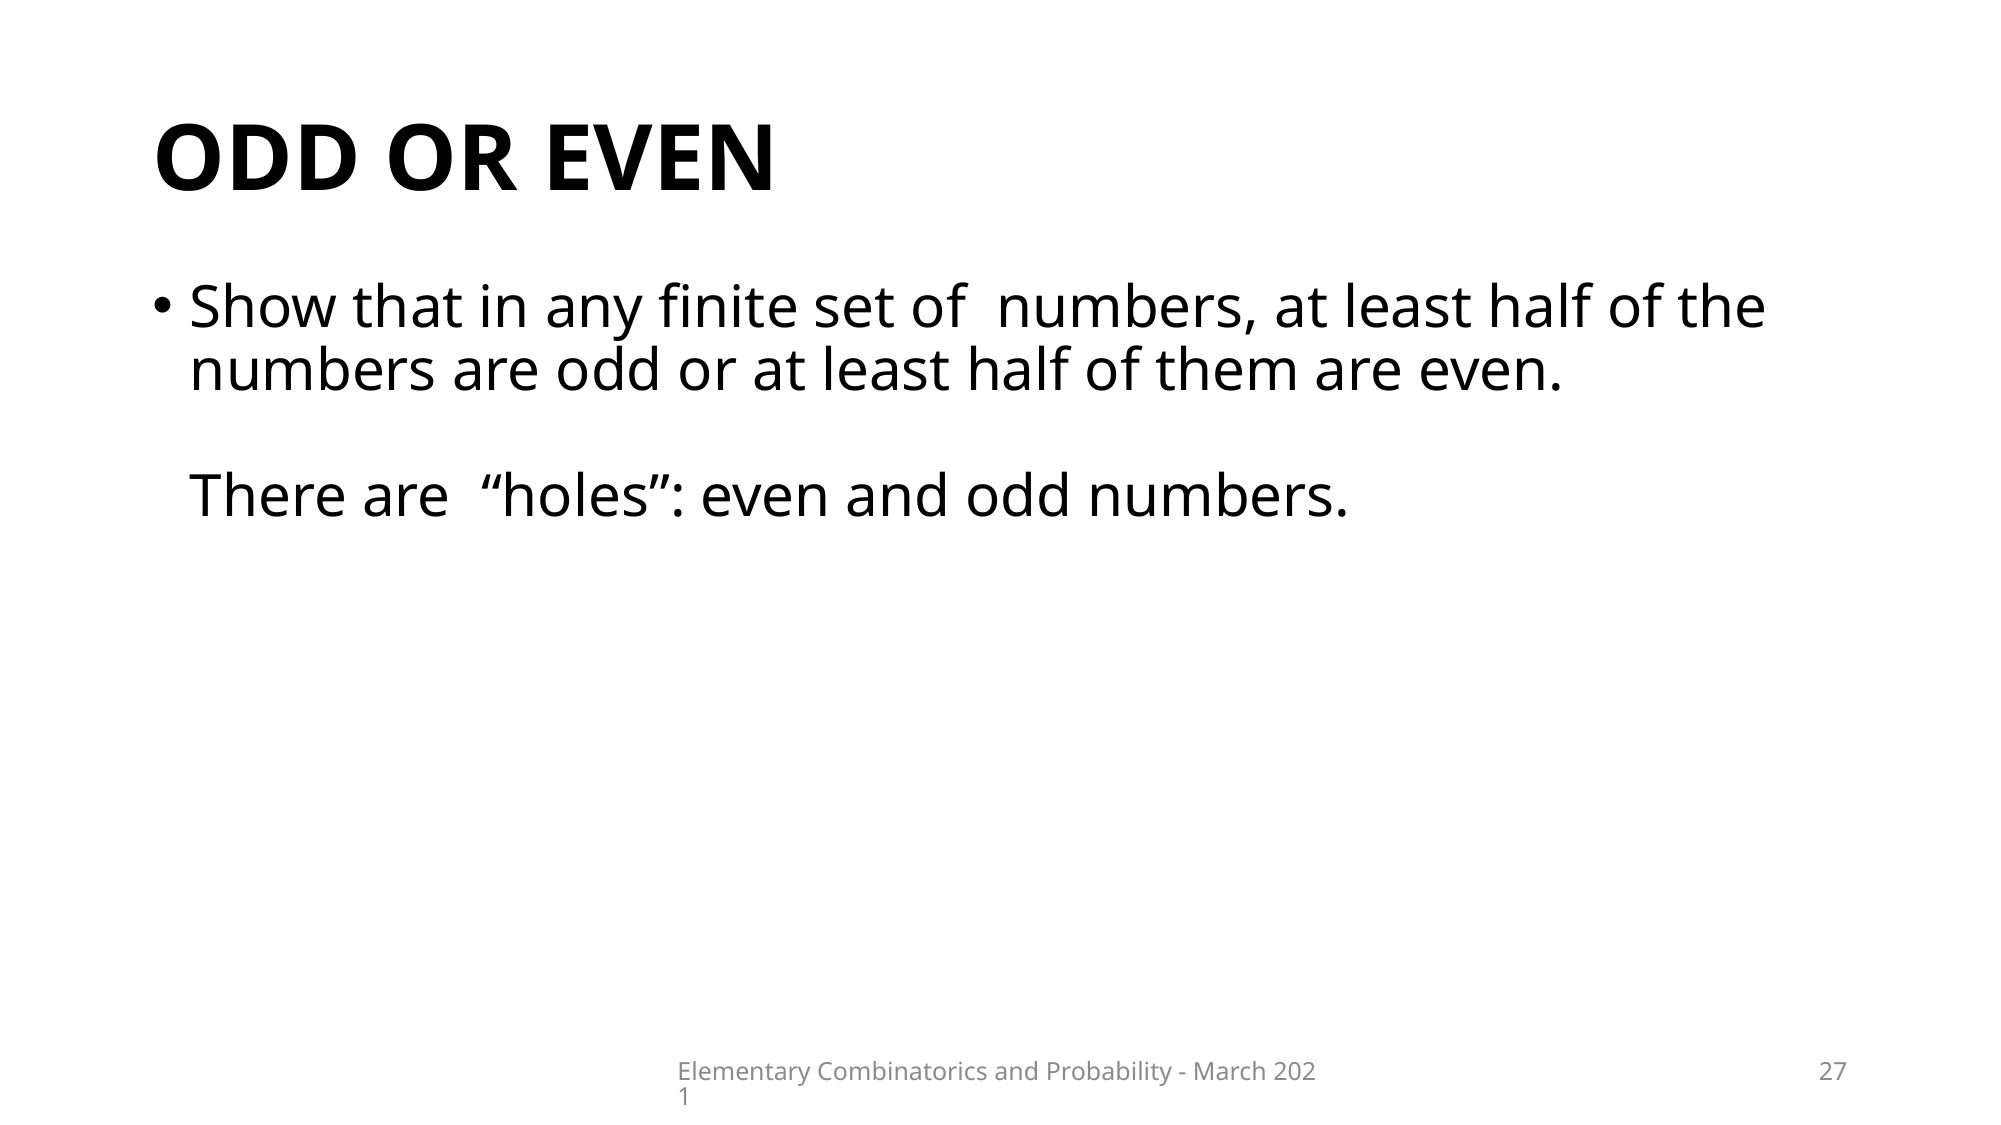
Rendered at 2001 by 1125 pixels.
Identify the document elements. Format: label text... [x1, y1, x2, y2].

footer Elementary Combinatorics and Probability - March 2021 [662, 1042, 1338, 1103]
title Odd or even [137, 52, 1863, 270]
slide_number 27 [1412, 1042, 1863, 1103]
